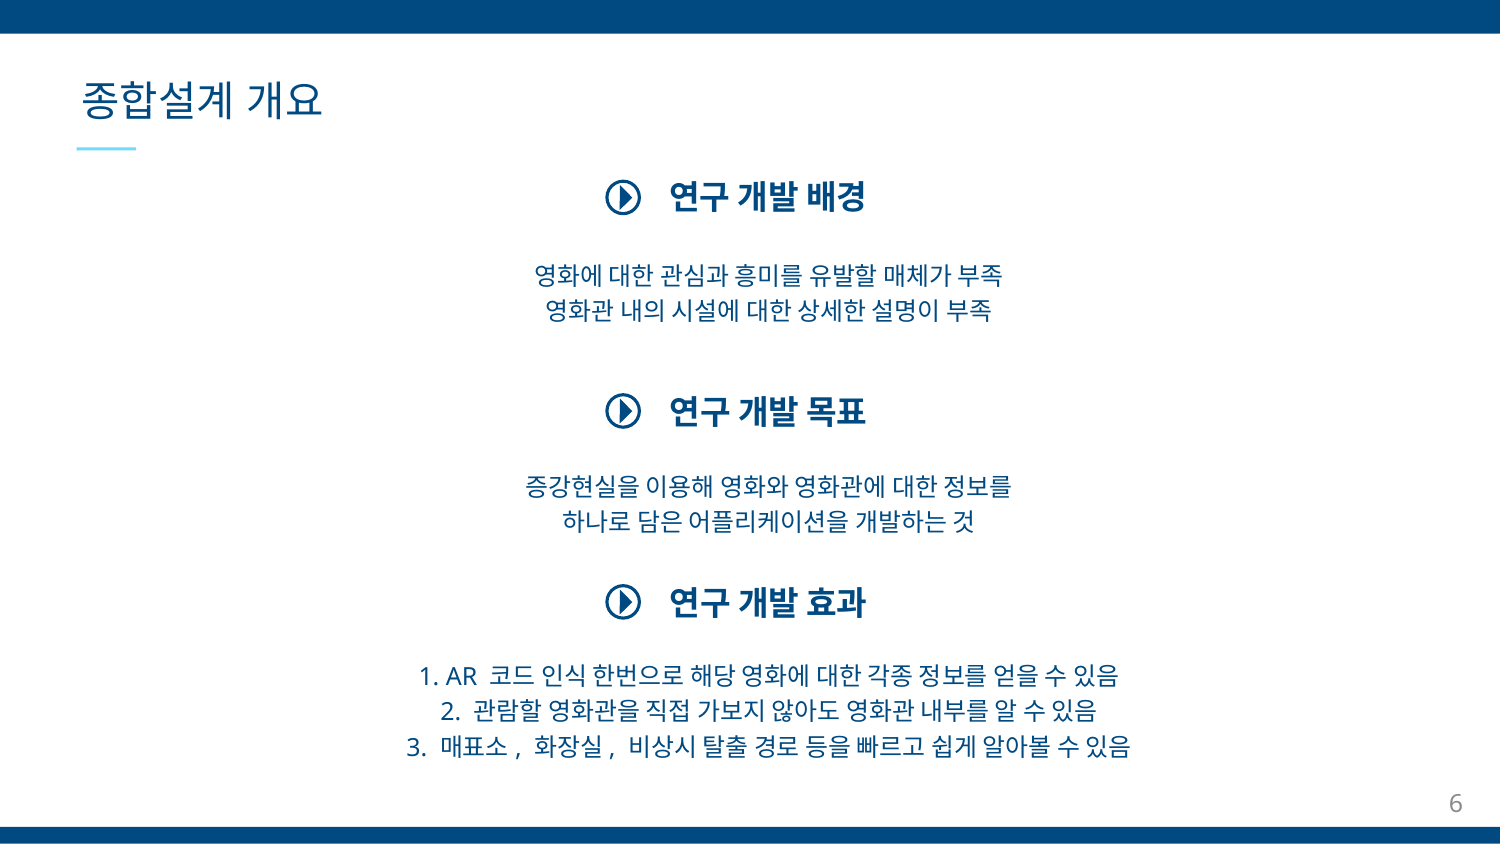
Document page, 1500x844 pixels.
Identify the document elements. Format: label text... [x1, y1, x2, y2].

text_box 종합설계 개요 [66, 67, 339, 133]
slide_number 6 [1128, 782, 1479, 828]
text_box 연구 개발 효과 [654, 574, 883, 629]
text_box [606, 180, 640, 214]
text_box 연구 개발 배경 [654, 169, 883, 224]
text_box [0, 825, 1500, 844]
text_box 증강현실을 이용해 영화와 영화관에 대한 정보를 하나로 담은 어플리케이션을 개발하는 것 [229, 458, 1310, 545]
text_box 영화에 대한 관심과 흥미를 유발할 매체가 부족 영화관 내의 시설에 대한 상세한 설명이 부족 [229, 247, 1310, 333]
text_box [0, 0, 1500, 36]
text_box 1. AR 코드 인식 한번으로 해당 영화에 대한 각종 정보를 얻을 수 있음 2. 관람할 영화관을 직접 가보지 않아도 영화관 내부를 알 수 있음 3. 매표소, 화장실, 비상시 탈출 경로 등을 빠르고 쉽게 알아볼 수 있음 [229, 647, 1310, 769]
text_box 연구 개발 목표 [654, 383, 883, 439]
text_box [606, 394, 640, 428]
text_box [606, 585, 640, 619]
